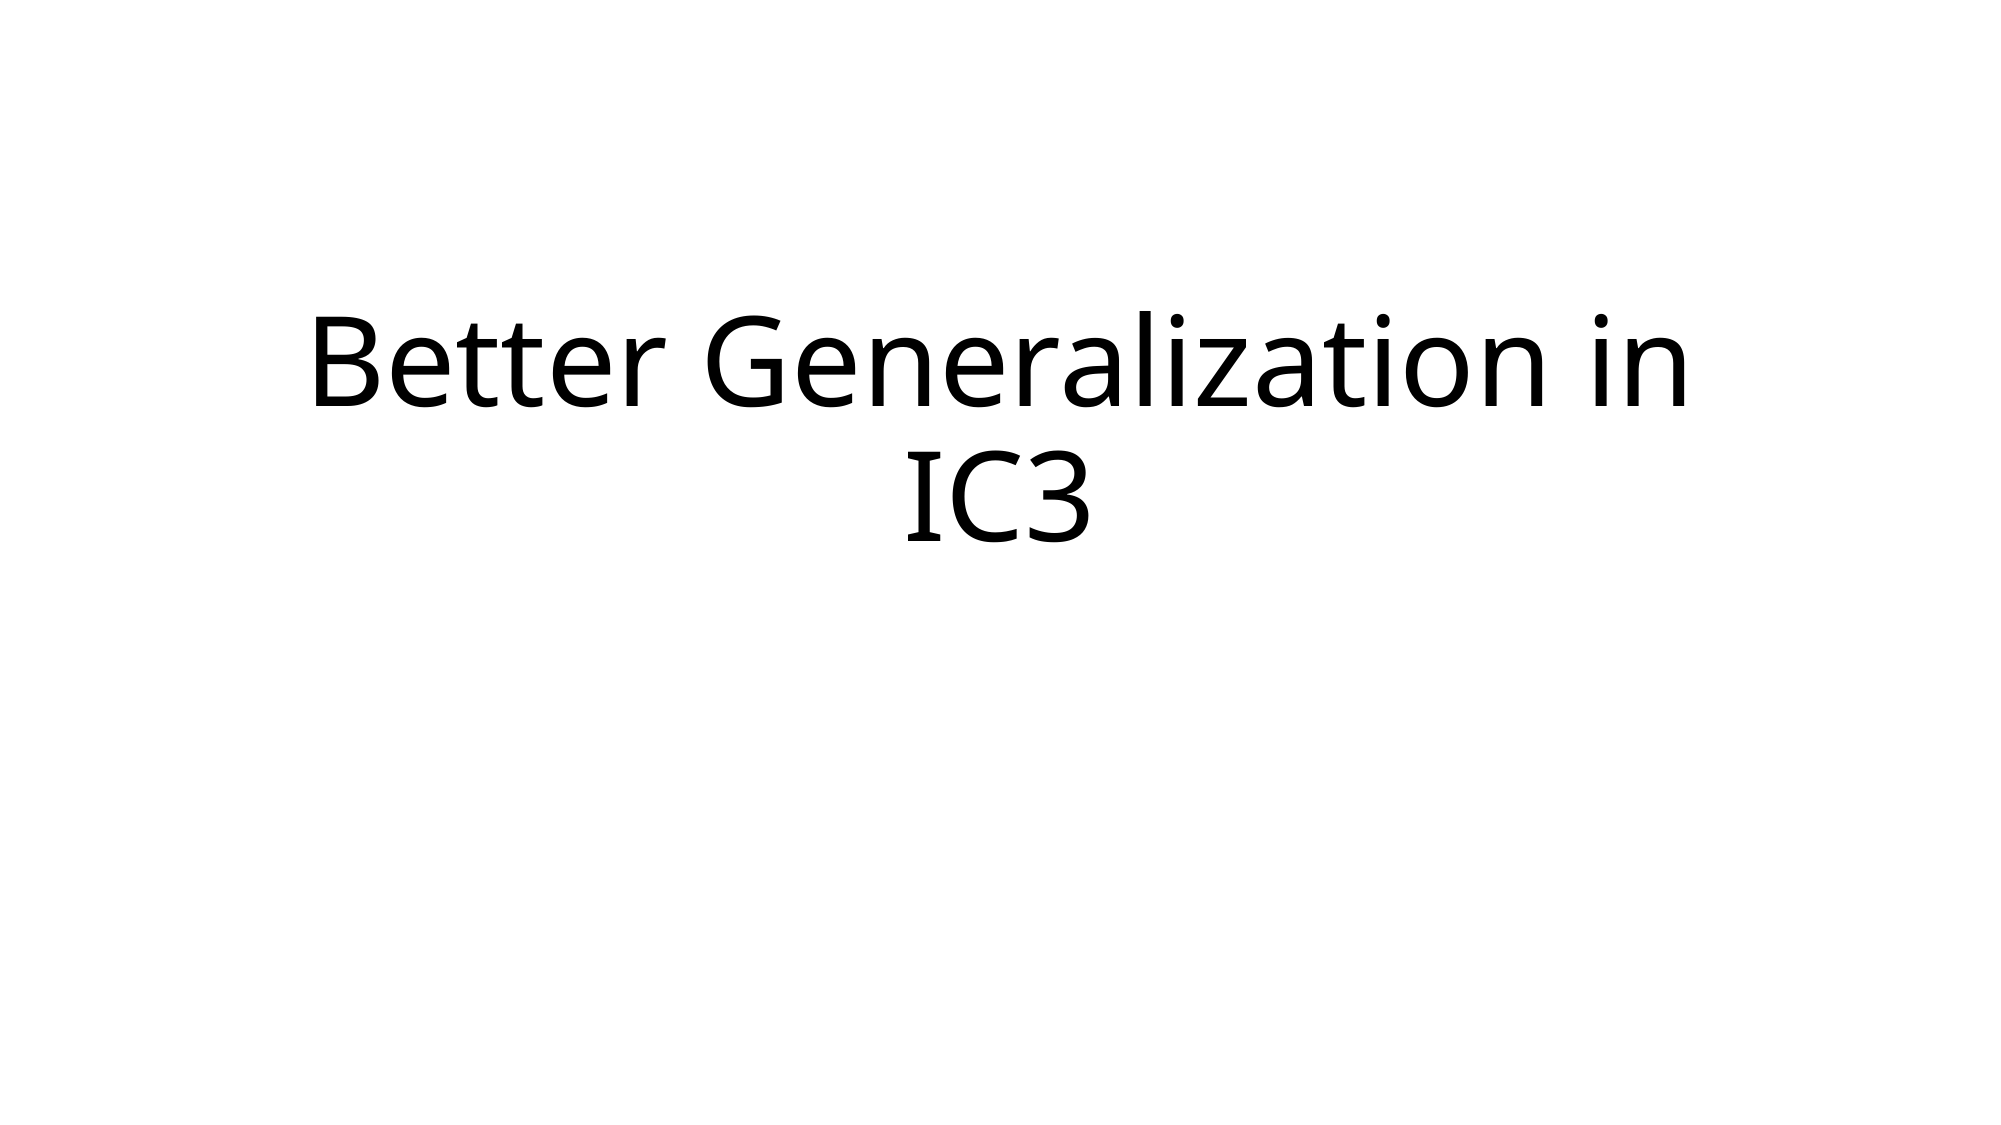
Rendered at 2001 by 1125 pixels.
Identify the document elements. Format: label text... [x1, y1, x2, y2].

title Better Generalization in IC3 [249, 184, 1750, 576]
